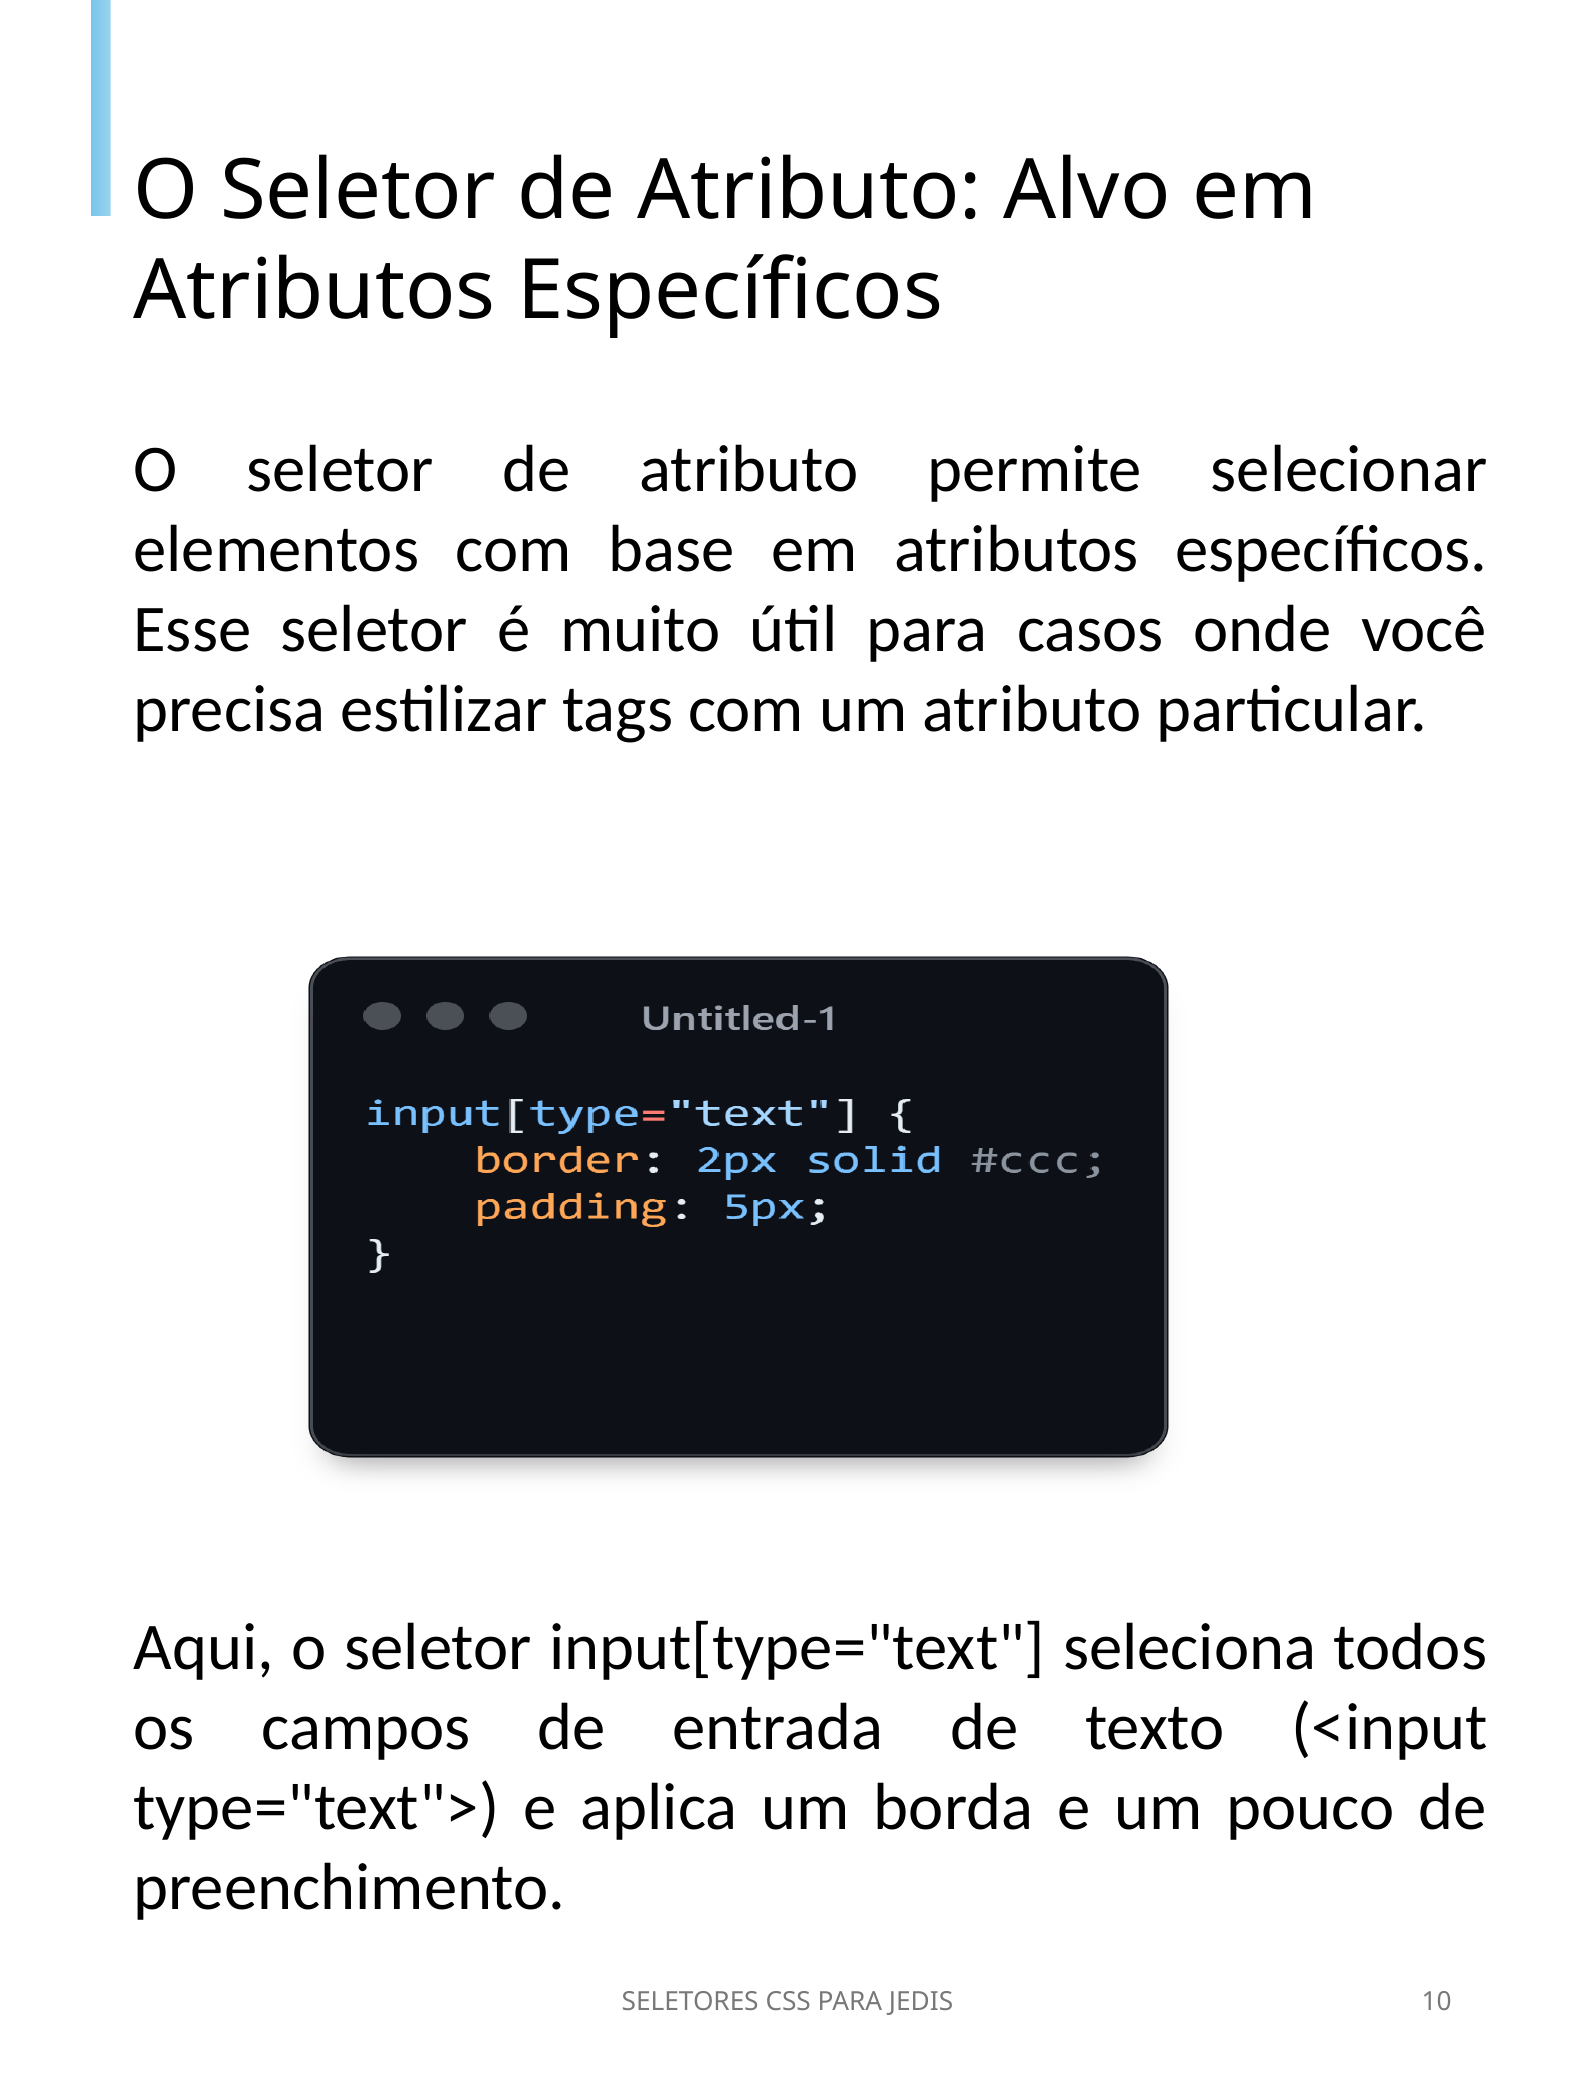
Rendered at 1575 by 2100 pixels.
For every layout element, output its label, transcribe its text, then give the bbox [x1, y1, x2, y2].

text_box O Seletor de Atributo: Alvo em Atributos Específicos [118, 127, 1575, 343]
slide_number 10 [1112, 1946, 1467, 2059]
text_box Aqui, o seletor input[type="text"] seleciona todos os campos de entrada de texto (<input type="text">) e aplica um borda e um pouco de preenchimento. [118, 1595, 1504, 1931]
text_box [90, 0, 112, 217]
footer SELETORES CSS PARA JEDIS [521, 1946, 1054, 2059]
text_box O seletor de atributo permite selecionar elementos com base em atributos específicos. Esse seletor é muito útil para casos onde você precisa estilizar tags com um atributo particular. [118, 417, 1504, 752]
picture [0, 857, 1527, 1556]
